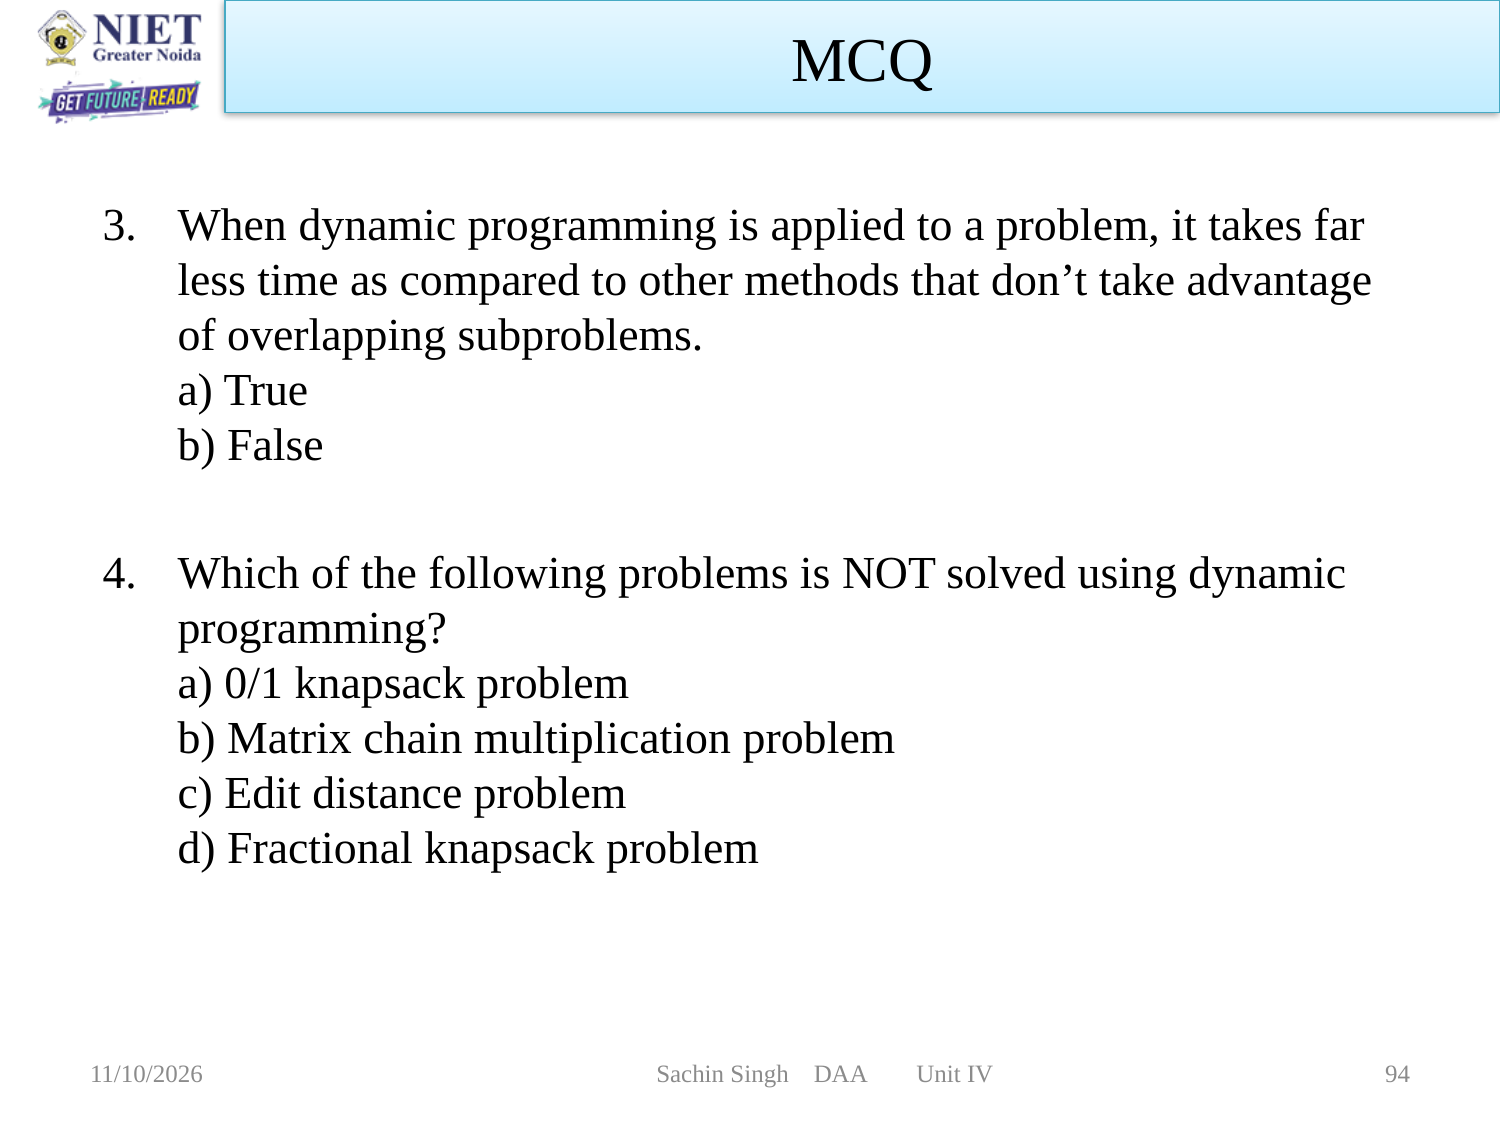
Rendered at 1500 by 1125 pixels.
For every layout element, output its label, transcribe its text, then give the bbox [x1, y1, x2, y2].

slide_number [75, 1042, 412, 1103]
slide_number 94 [1074, 1042, 1425, 1103]
footer Sachin Singh DAA Unit IV [412, 1042, 1074, 1103]
list When dynamic programming is applied to a problem, it takes far less time as compared to other methods that don’t take advantage of overlapping subproblems. a) True b) False Which of the following problems is NOT solved using dynamic programming? a) 0/1 knapsack problem b) Matrix chain multiplication problem c) Edit distance problem d) Fractional knapsack problem [87, 187, 1438, 930]
text_box MCQ [238, 0, 1500, 113]
picture [0, 0, 238, 135]
